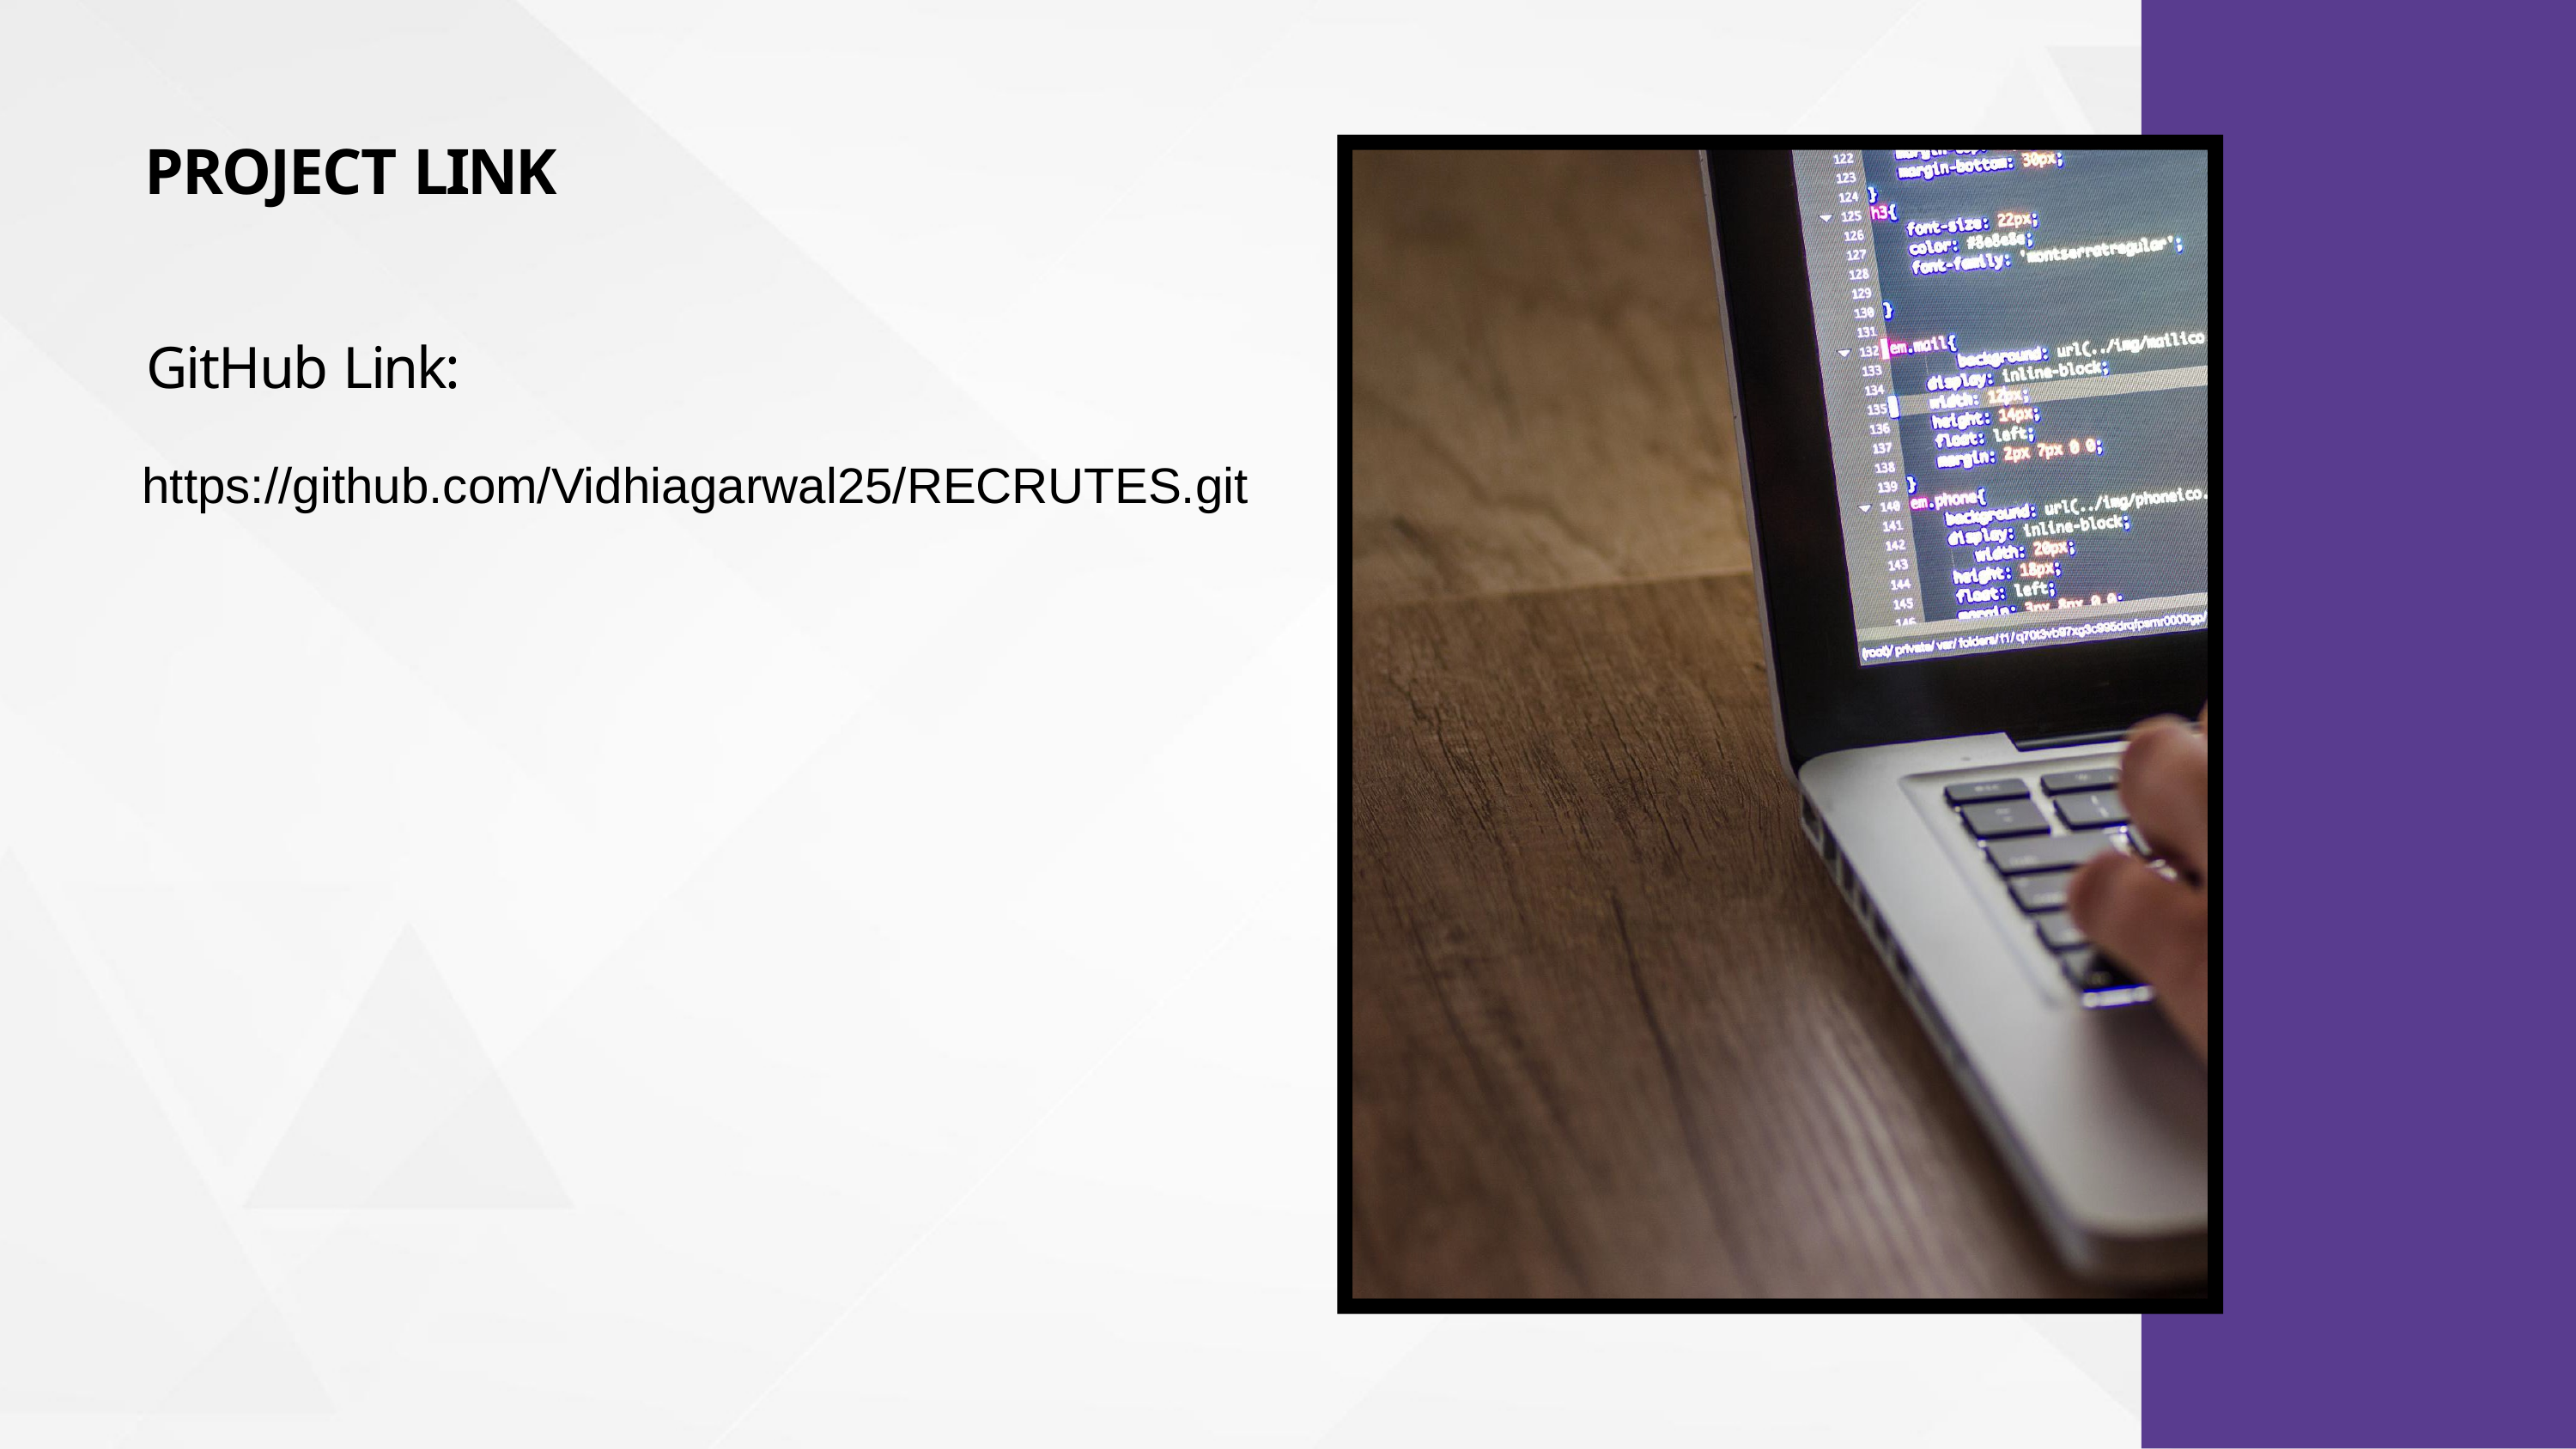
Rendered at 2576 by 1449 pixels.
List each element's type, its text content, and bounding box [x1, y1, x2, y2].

title PROJECT LINK [143, 130, 579, 374]
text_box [1336, 0, 2576, 1449]
text_box https://github.com/Vidhiagarwal25/RECRUTES.git [129, 446, 1330, 520]
text_box GitHub Link: [143, 329, 646, 400]
picture [0, 0, 1336, 1449]
